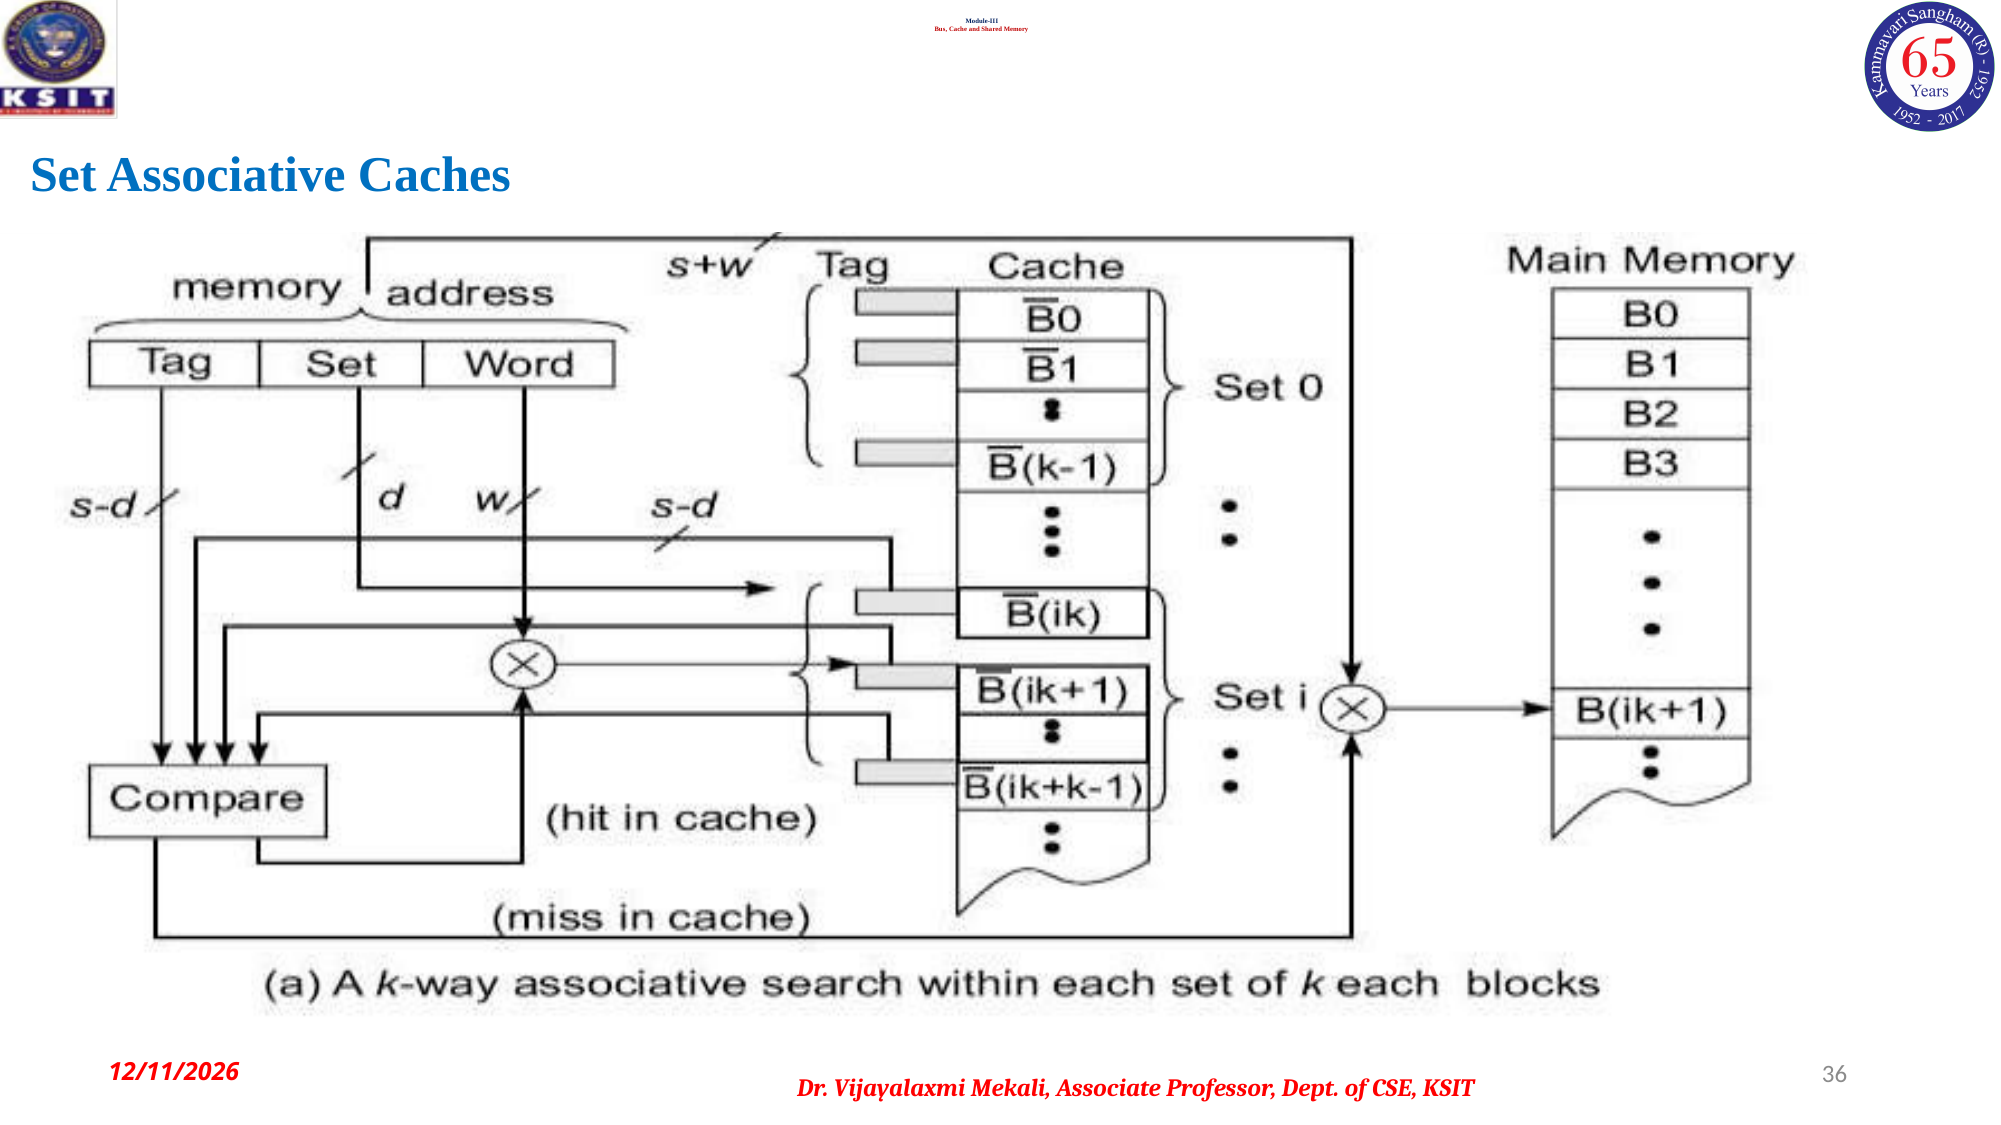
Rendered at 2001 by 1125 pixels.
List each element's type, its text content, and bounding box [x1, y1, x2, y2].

text_box Set Associative Caches [15, 133, 1982, 269]
picture [0, 0, 120, 121]
slide_number 36 [1412, 1042, 1863, 1103]
picture [1862, 0, 1997, 134]
title Module-III Bus, Cache and Shared Memory [120, 0, 1845, 42]
footer Dr. Vijayalaxmi Mekali, Associate Professor, Dept. of CSE, KSIT [654, 1056, 1620, 1117]
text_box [0, 232, 1817, 1043]
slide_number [45, 1043, 303, 1103]
